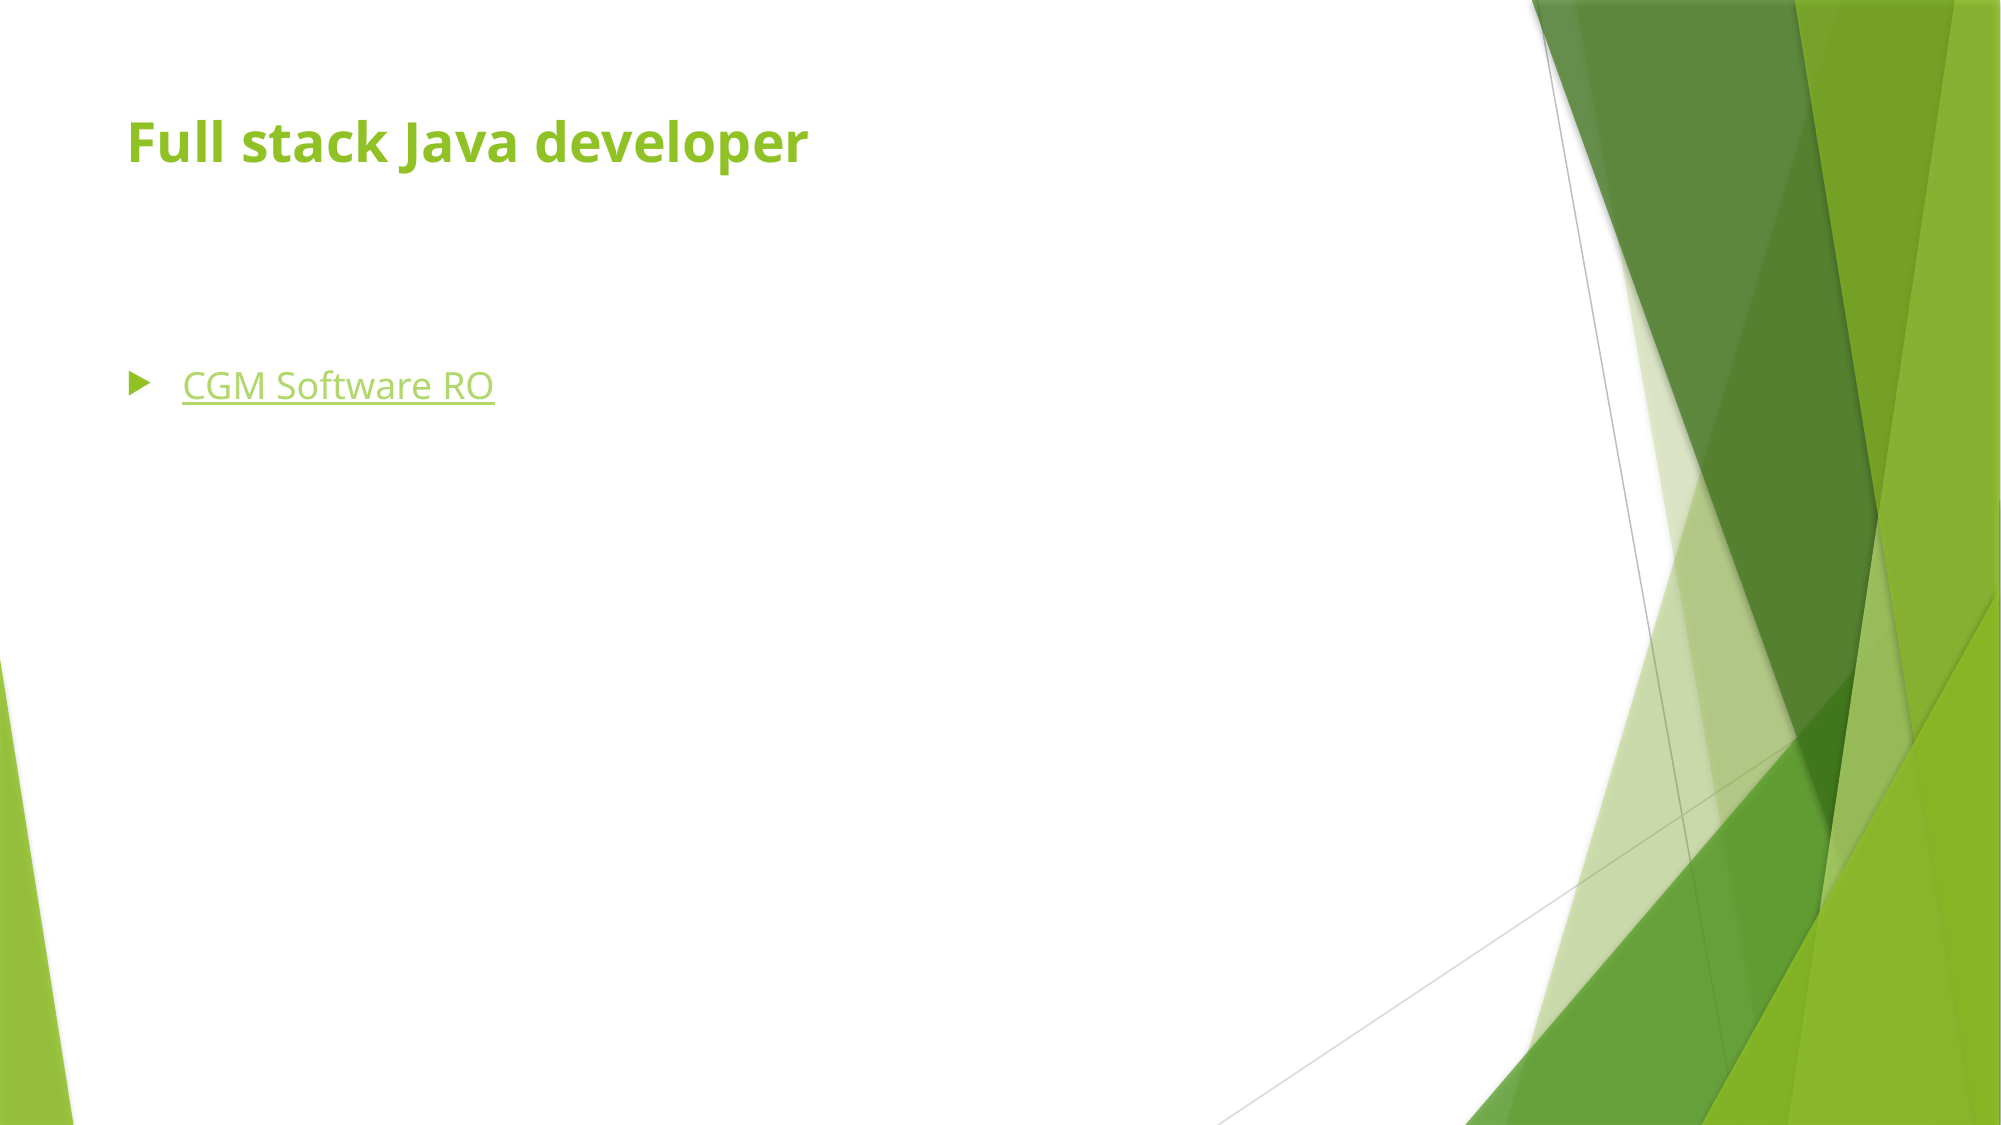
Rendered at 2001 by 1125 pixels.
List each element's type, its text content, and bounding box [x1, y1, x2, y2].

list CGM Software RO [111, 354, 1522, 992]
title Full stack Java developer [111, 99, 1522, 317]
